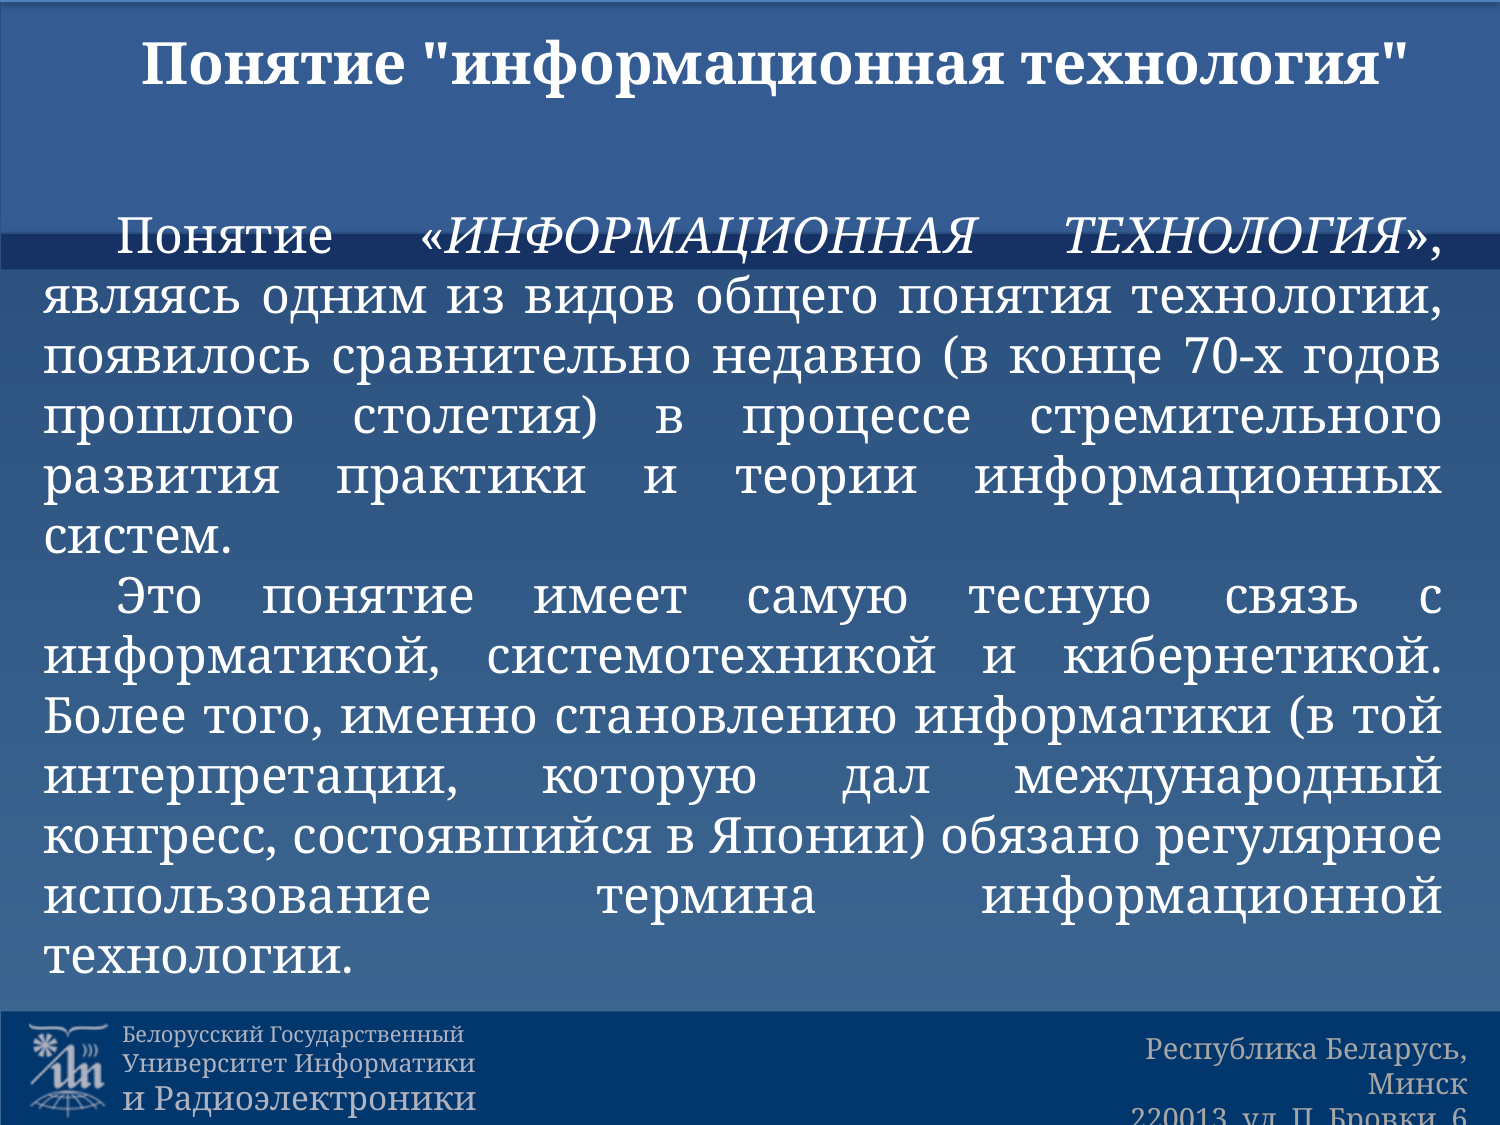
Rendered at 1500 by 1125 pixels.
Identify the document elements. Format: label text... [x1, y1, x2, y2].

text_box Понятие «ИНФОРМАЦИОННАЯ ТЕХНОЛОГИЯ», являясь одним из видов общего понятия технологии, появилось сравнительно недавно (в конце 70-х годов прошлого столетия) в процессе стремительного развития практики и теории информационных систем. Это понятие имеет самую тесную связь с информатикой, системотехникой и кибернетикой. Более того, именно становлению информатики (в той интерпретации, которую дал международный конгресс, состоявшийся в Японии) обязано регулярное использование термина информационной технологии. [28, 196, 1458, 991]
text_box Понятие "информационная технология" [126, 19, 1425, 104]
picture [29, 1022, 108, 1118]
